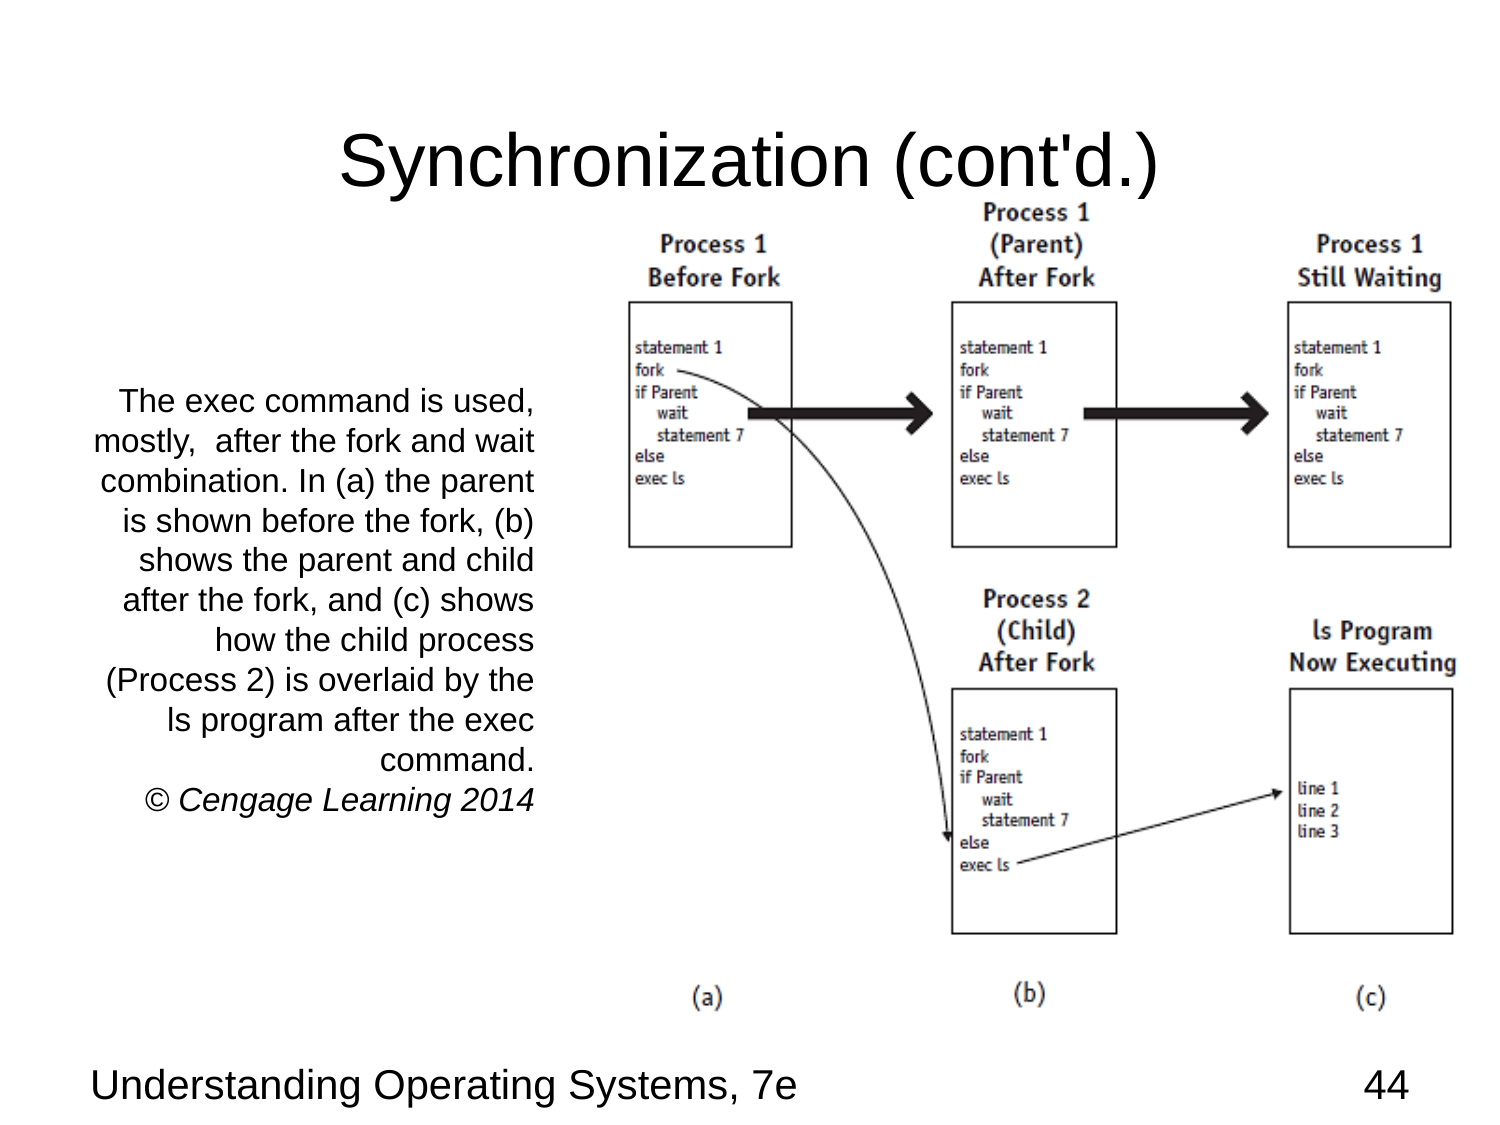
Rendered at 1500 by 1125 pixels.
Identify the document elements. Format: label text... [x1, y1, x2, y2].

footer Understanding Operating Systems, 7e [74, 1049, 1038, 1088]
picture [612, 199, 1465, 1019]
title Synchronization (cont'd.) [87, 62, 1413, 250]
text_box The exec command is used, mostly, after the fork and wait combination. In (a) the parent is shown before the fork, (b) shows the parent and child after the fork, and (c) shows how the child process (Process 2) is overlaid by the ls program after the exec command. © Cengage Learning 2014 [62, 331, 550, 826]
slide_number 44 [1112, 1049, 1426, 1088]
